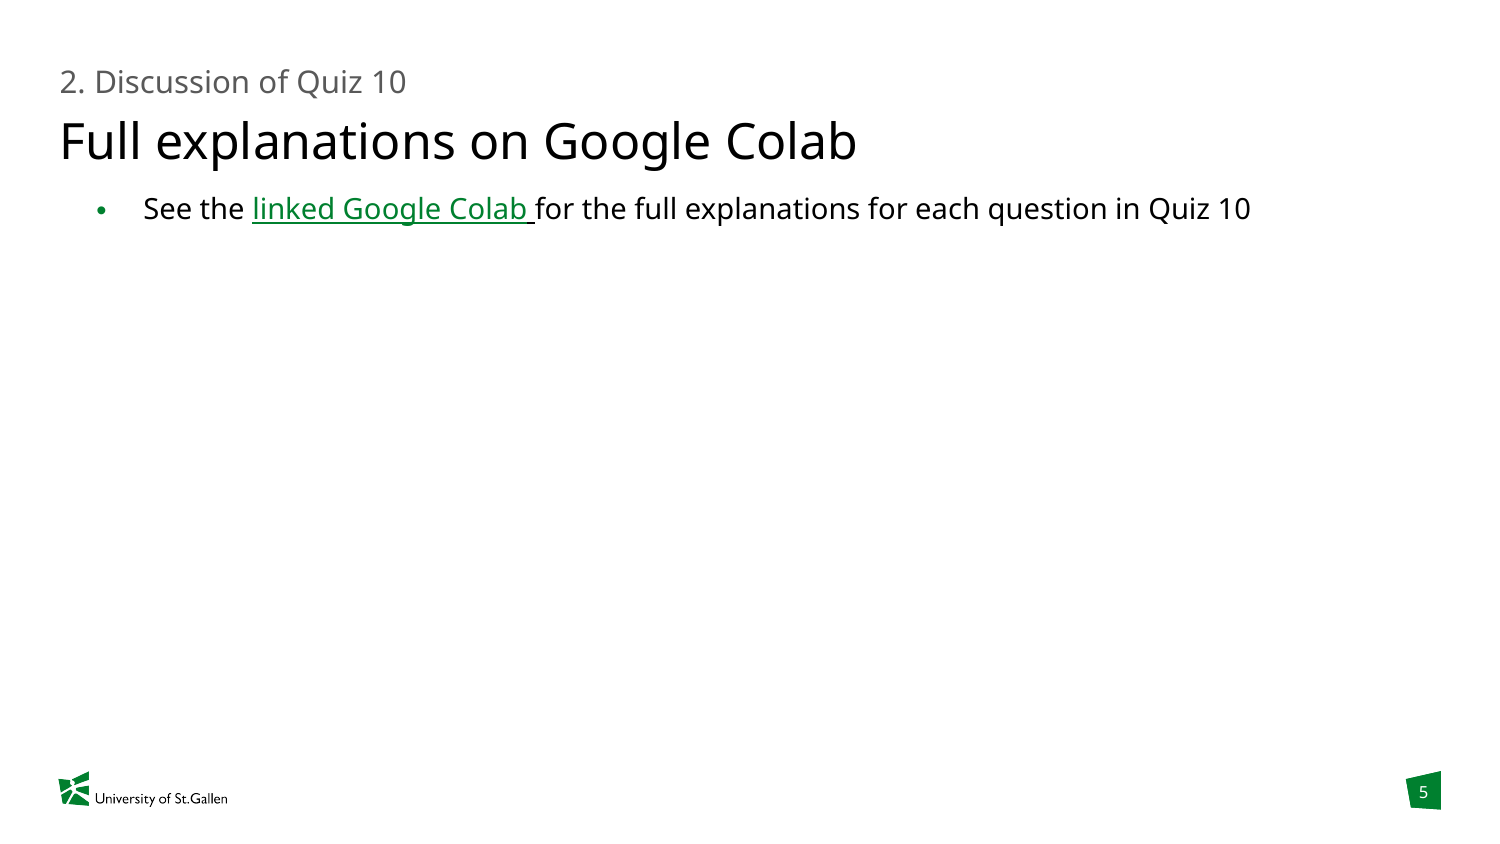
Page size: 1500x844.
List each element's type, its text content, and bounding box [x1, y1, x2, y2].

slide_number 5 [1406, 782, 1442, 827]
picture [58, 771, 227, 807]
list 2. Discussion of Quiz 10 [59, 57, 1442, 106]
title Full explanations on Google Colab [59, 116, 1442, 217]
list See the linked Google Colab for the full explanations for each question in Quiz 10 [96, 190, 1387, 337]
